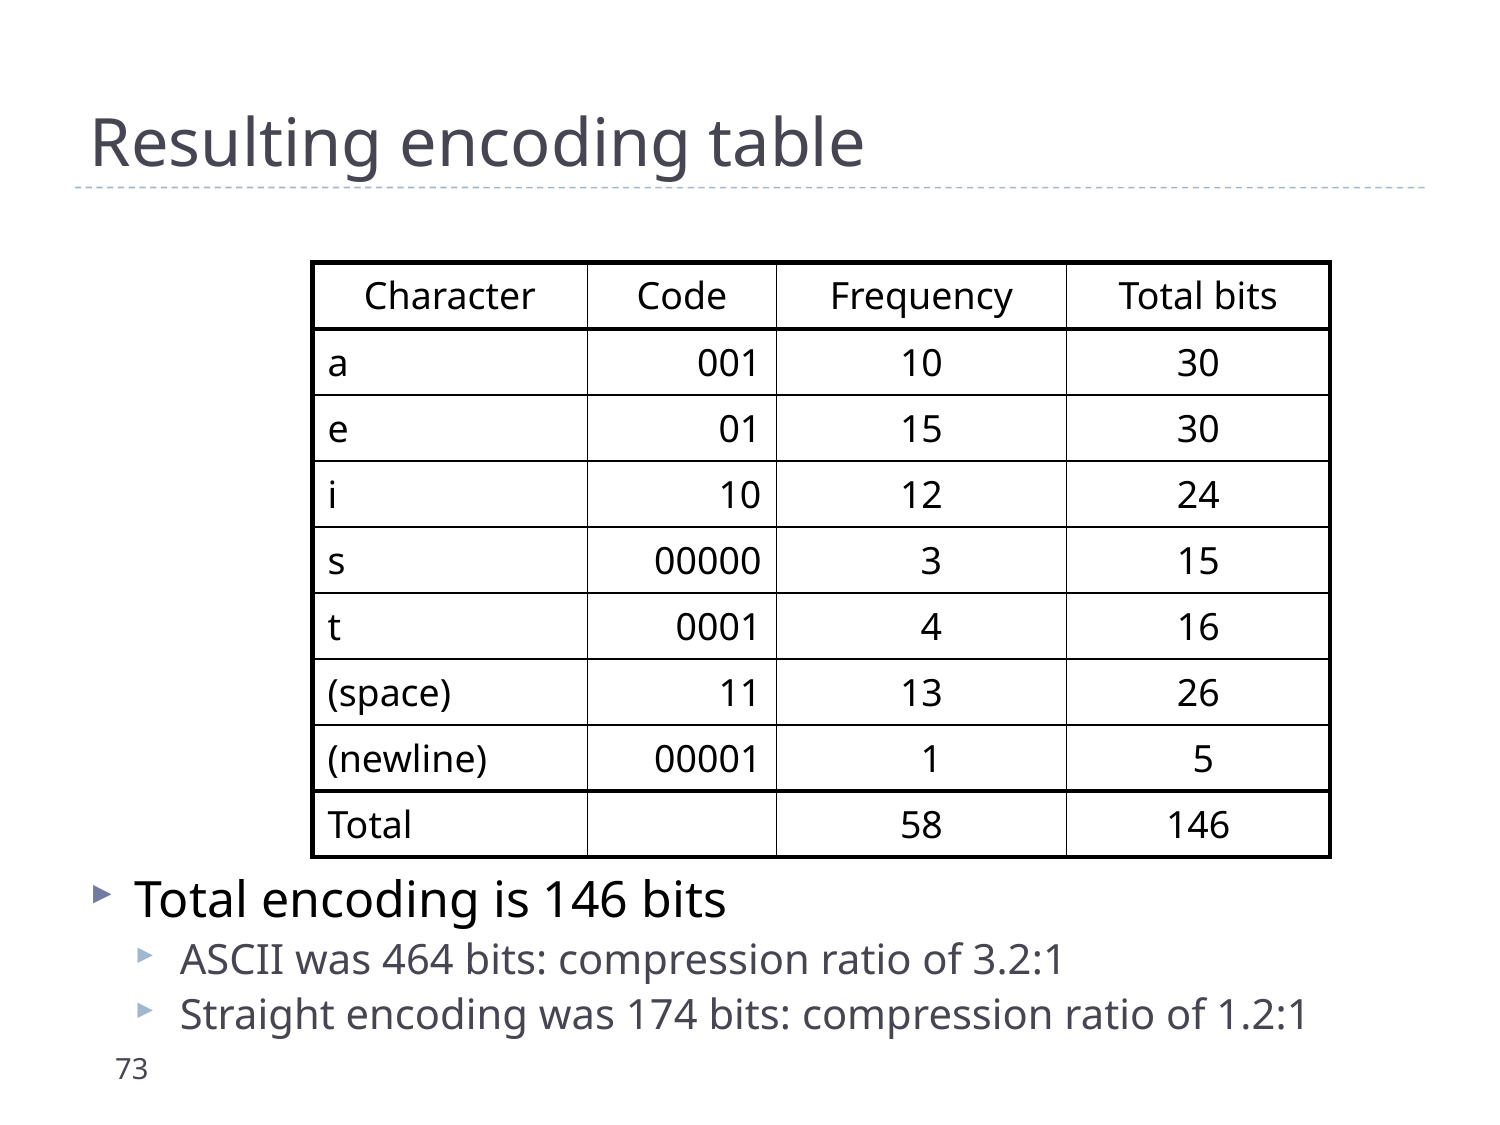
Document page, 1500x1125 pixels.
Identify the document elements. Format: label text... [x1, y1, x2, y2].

table_cell 16 [1067, 594, 1328, 658]
table_cell 13 [777, 660, 1066, 724]
table_cell 1 [777, 726, 1066, 789]
table_cell 4 [777, 594, 1066, 658]
table_cell e [315, 396, 587, 460]
table_cell 01 [588, 396, 776, 460]
table_header Frequency [777, 265, 1066, 327]
table_header Total bits [1067, 265, 1328, 327]
table_cell 10 [588, 462, 776, 526]
table_cell Total [315, 793, 587, 855]
table_header Code [588, 265, 776, 327]
table_cell 001 [588, 331, 776, 394]
table_cell 15 [777, 396, 1066, 460]
table_cell 30 [1067, 331, 1328, 394]
table_cell 15 [1067, 528, 1328, 592]
table_cell 12 [777, 462, 1066, 526]
table_cell 0001 [588, 594, 776, 658]
table_cell 26 [1067, 660, 1328, 724]
table_cell i [315, 462, 587, 526]
table_cell 3 [777, 528, 1066, 592]
table_cell 00000 [588, 528, 776, 592]
table_cell 11 [588, 660, 776, 724]
table_cell 5 [1067, 726, 1328, 789]
table_cell 30 [1067, 396, 1328, 460]
table_cell (newline) [315, 726, 587, 789]
table_cell 24 [1067, 462, 1328, 526]
table_cell 58 [777, 793, 1066, 855]
table_cell 00001 [588, 726, 776, 789]
table_cell [588, 793, 776, 855]
table_cell (space) [315, 660, 587, 724]
table_header Character [315, 265, 587, 327]
table_cell a [315, 331, 587, 394]
table_cell t [315, 594, 587, 658]
title Resulting encoding table [75, 24, 1425, 188]
table_cell 146 [1067, 793, 1328, 855]
list Total encoding is 146 bits ASCII was 464 bits: compression ratio of 3.2:1 Straight encoding was 174 bits: compression ratio of 1.2:1 [75, 262, 1425, 1125]
table_cell 10 [777, 331, 1066, 394]
table_cell s [315, 528, 587, 592]
